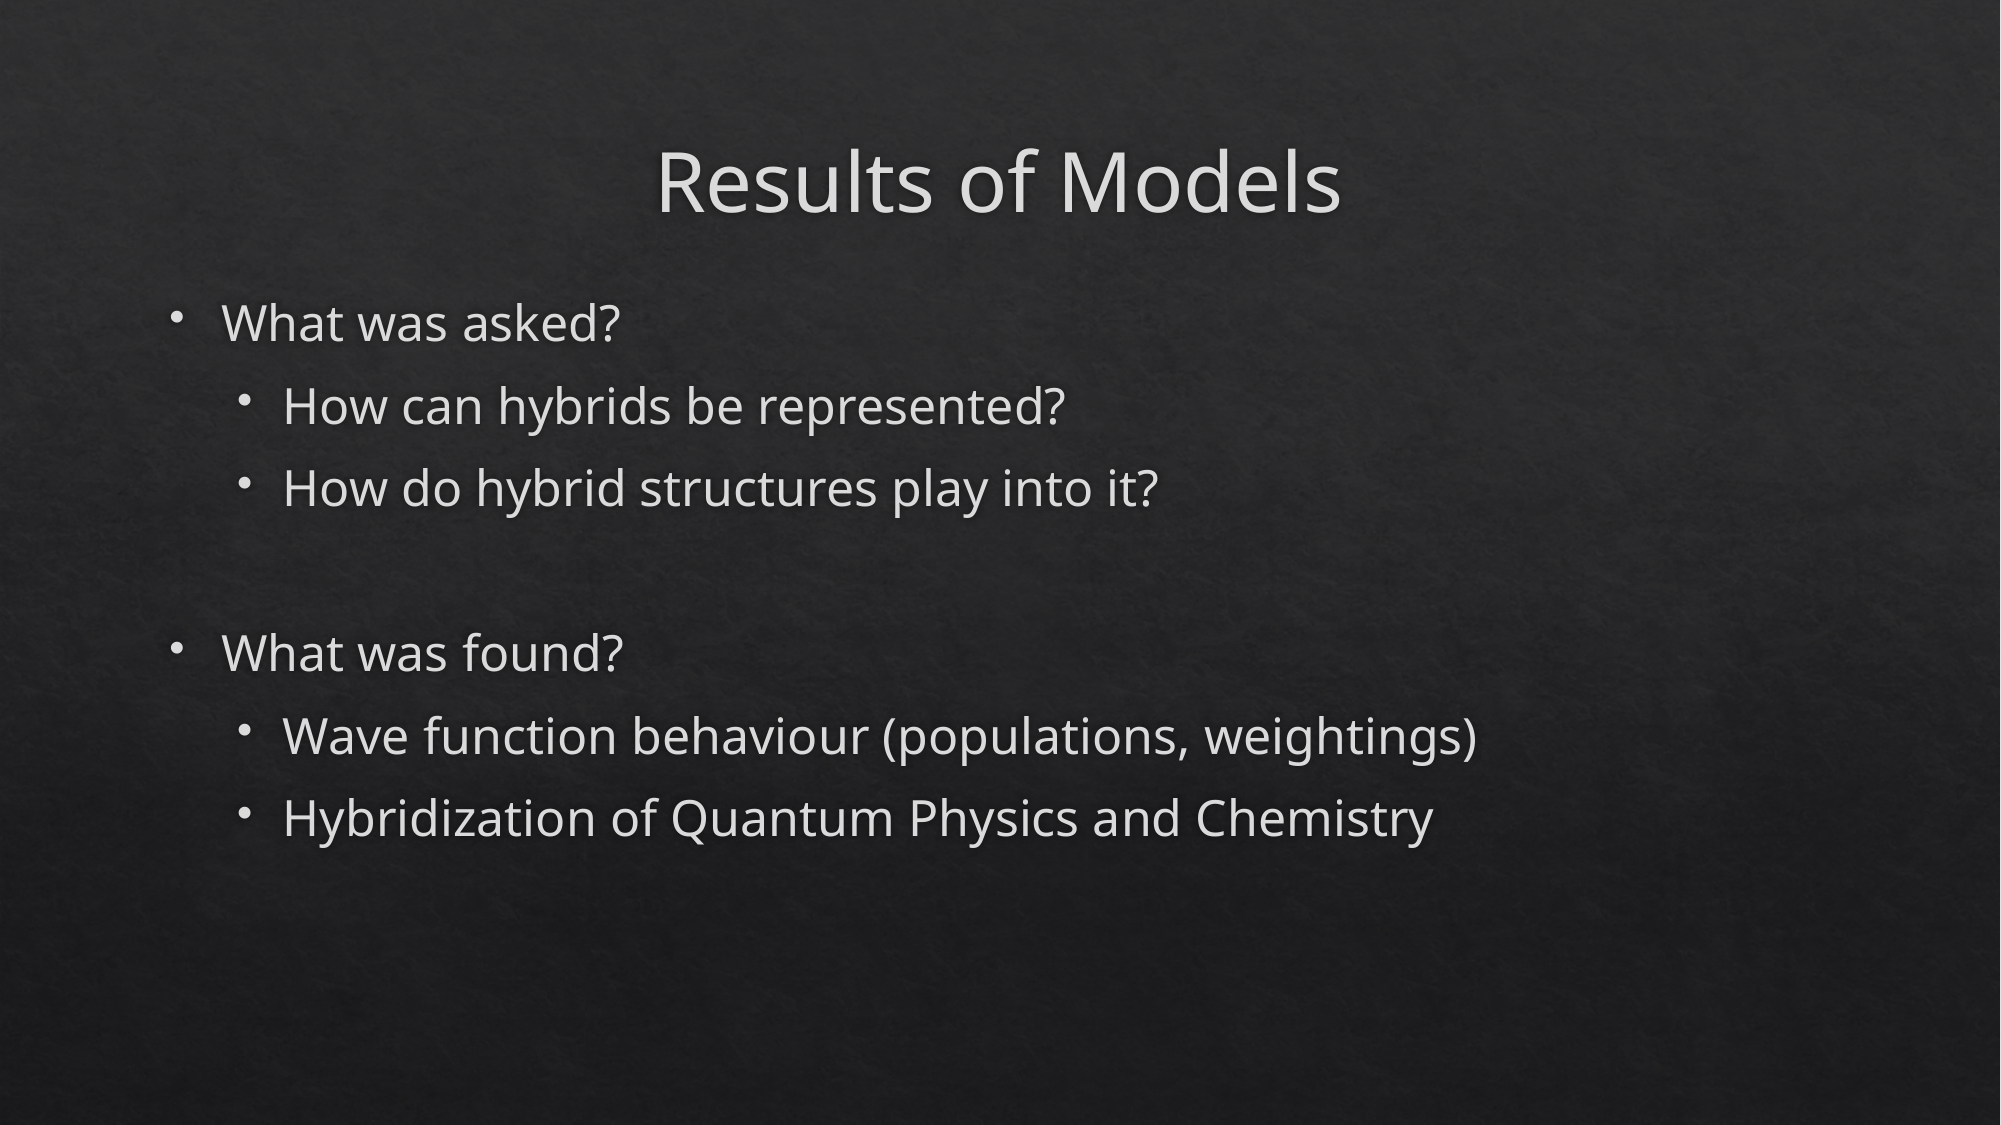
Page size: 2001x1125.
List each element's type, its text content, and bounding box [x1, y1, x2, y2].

list What was asked? How can hybrids be represented? How do hybrid structures play into it? What was found? Wave function behaviour (populations, weightings) Hybridization of Quantum Physics and Chemistry [149, 284, 1849, 950]
title Results of Models [149, 99, 1849, 260]
